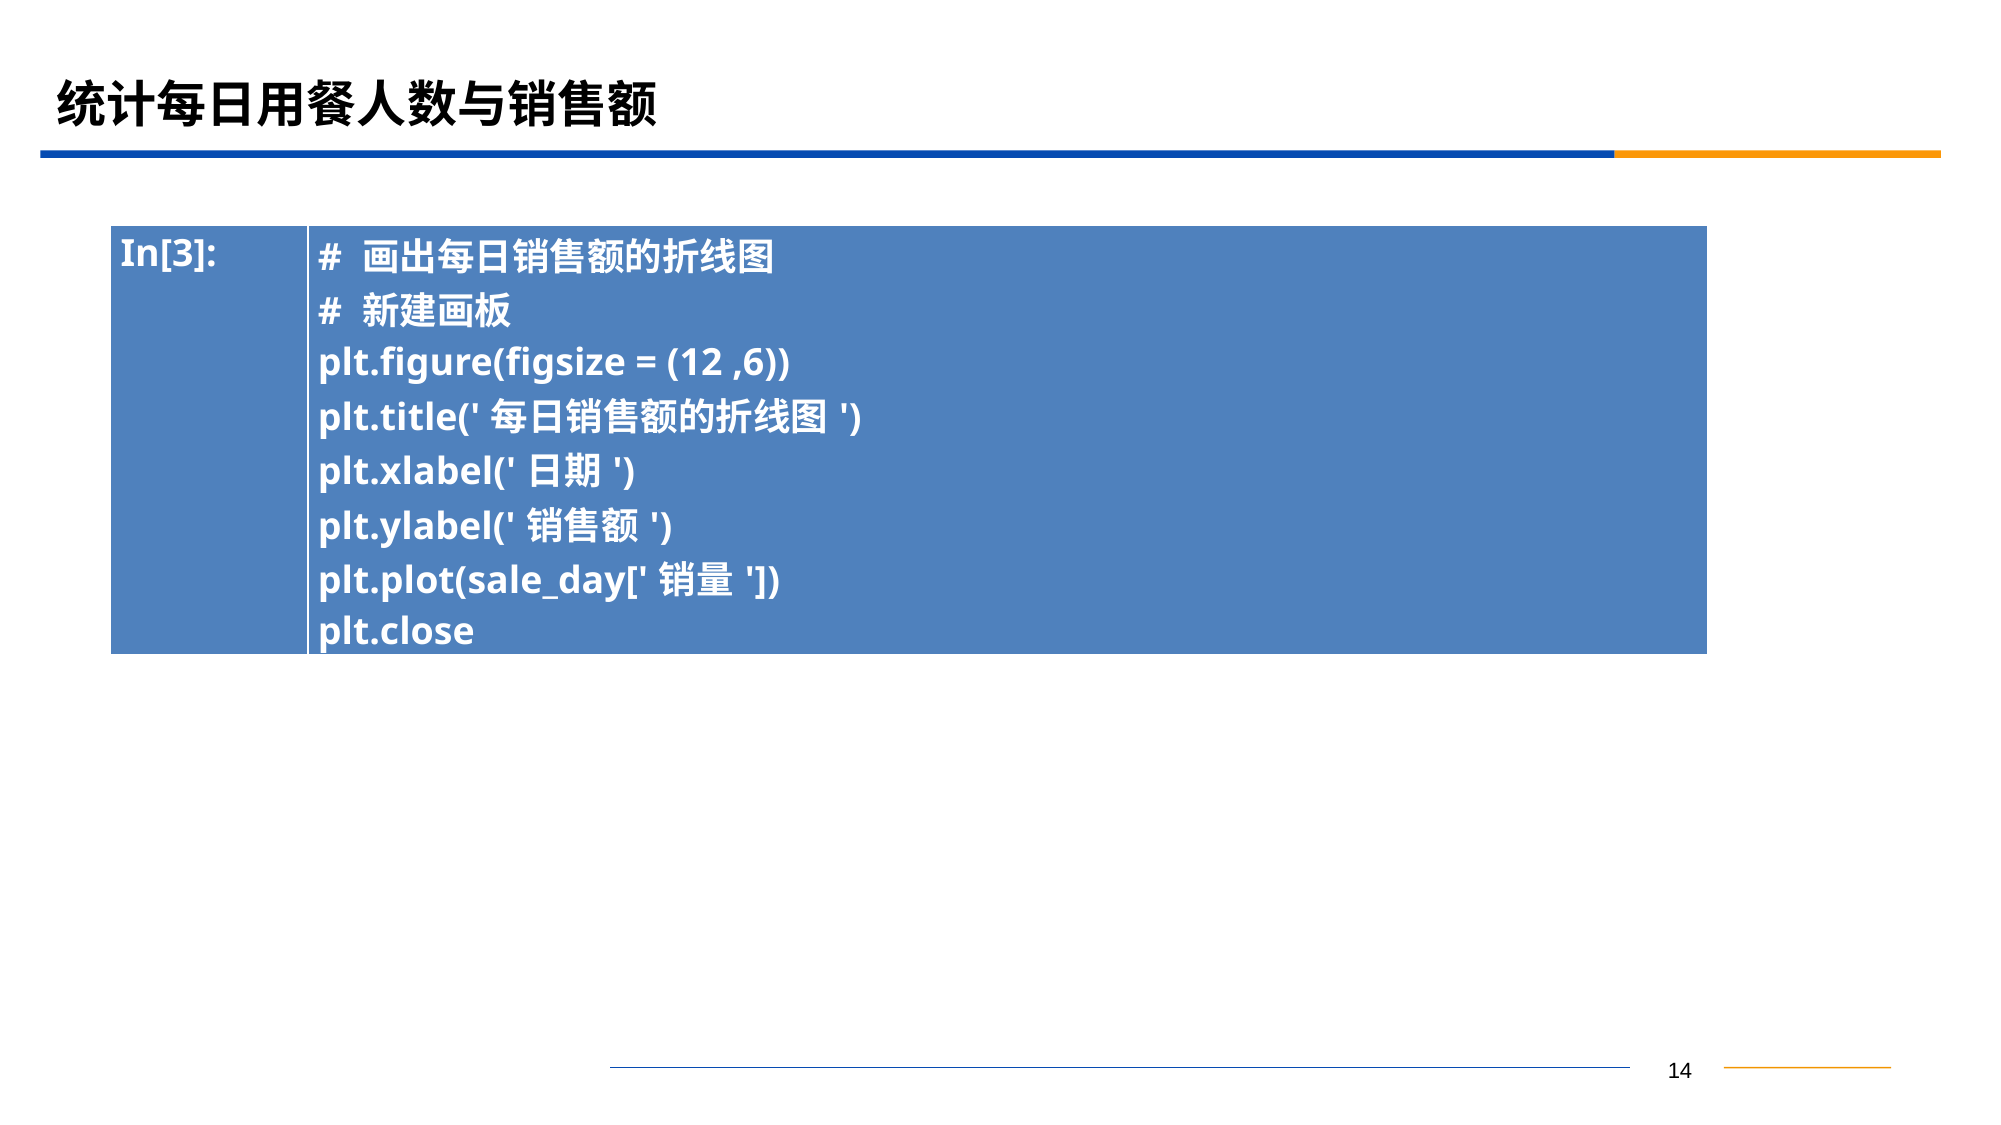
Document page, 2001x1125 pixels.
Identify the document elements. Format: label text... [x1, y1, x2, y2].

table_header # 画出每日销售额的折线图 # 新建画板 plt.figure(figsize = (12 ,6)) plt.title('每日销售额的折线图') plt.xlabel('日期') plt.ylabel('销售额') plt.plot(sale_day['销量']) plt.close [309, 226, 1707, 654]
title 统计每日用餐人数与销售额 [41, 58, 1842, 146]
table_header In[3]: [111, 226, 307, 654]
